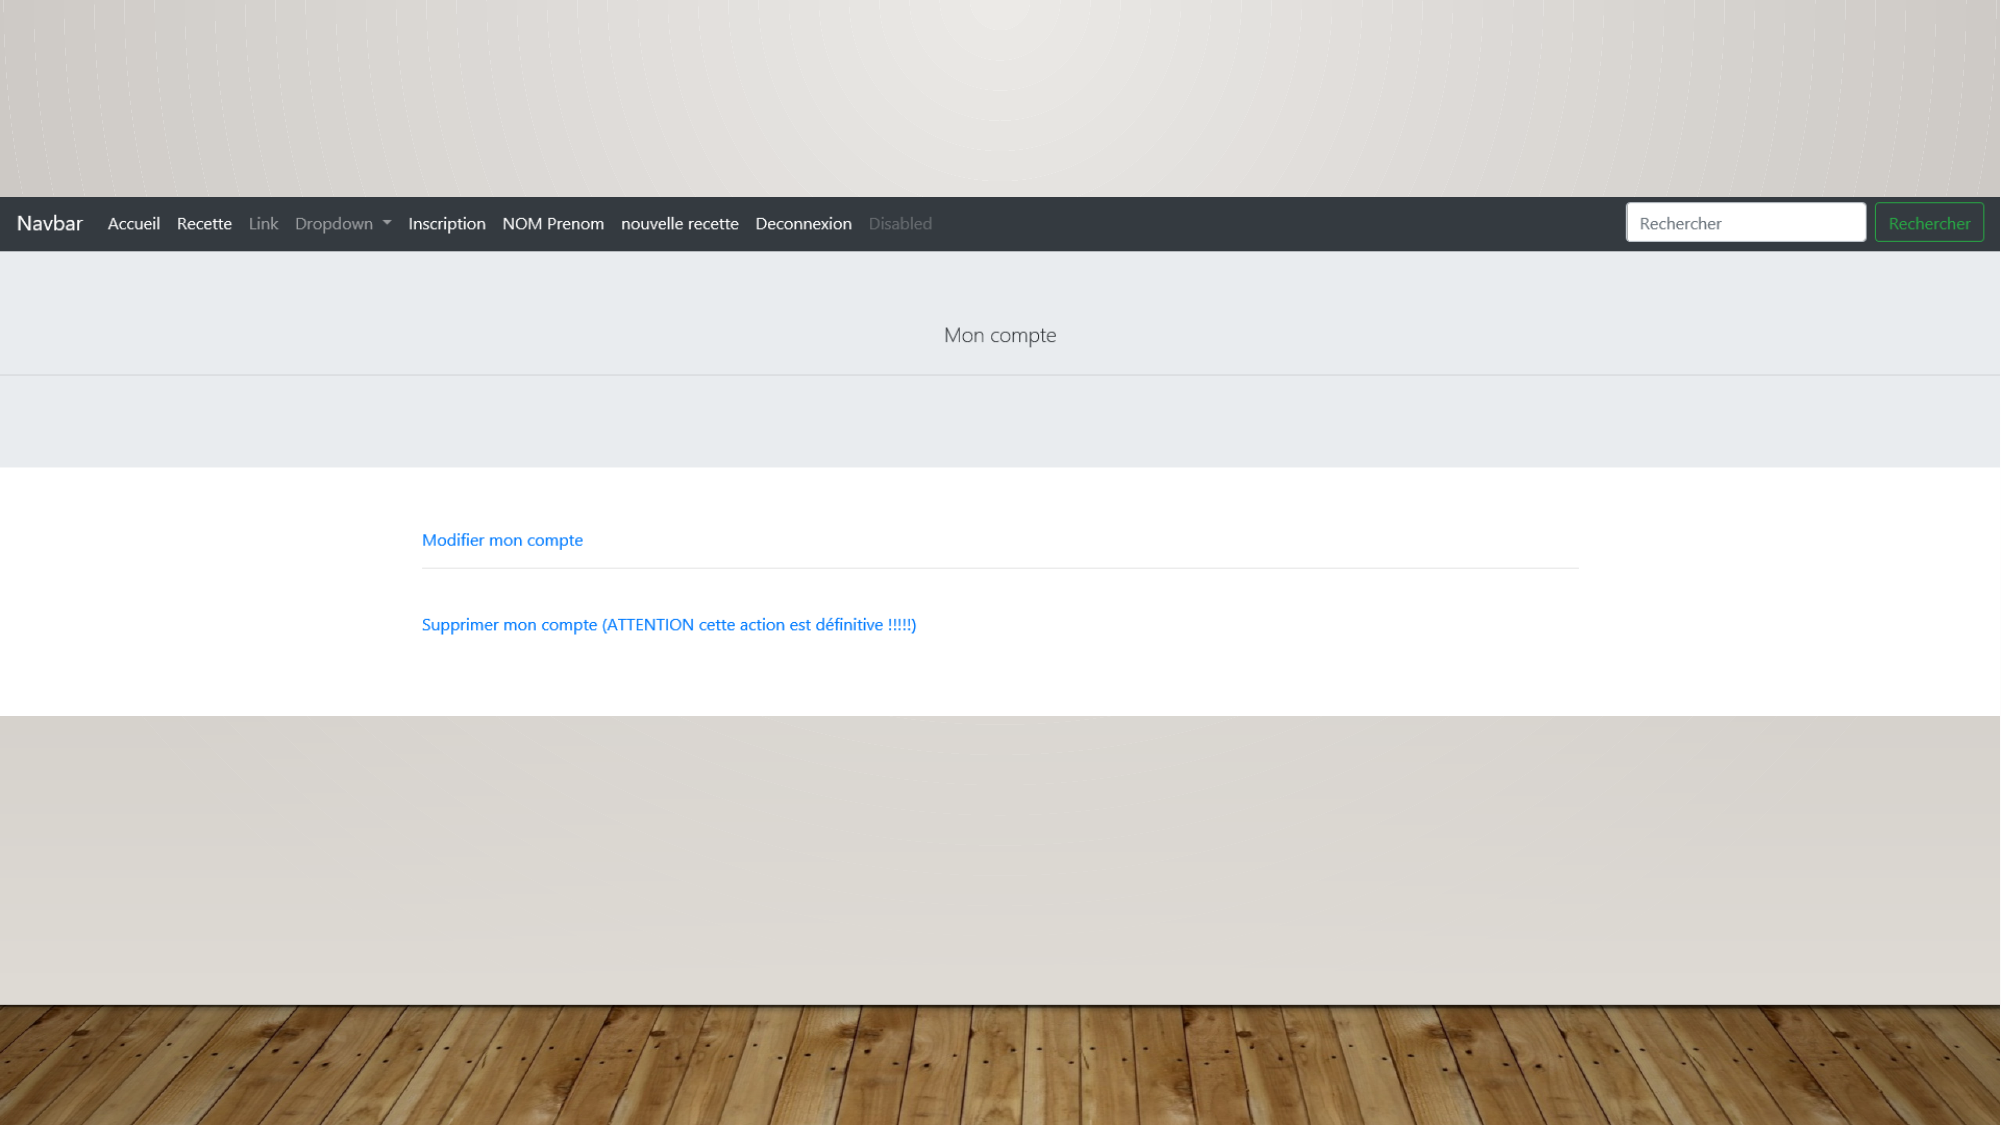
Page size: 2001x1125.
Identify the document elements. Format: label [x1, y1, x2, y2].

picture [0, 1005, 2000, 1125]
picture [0, 197, 2000, 716]
